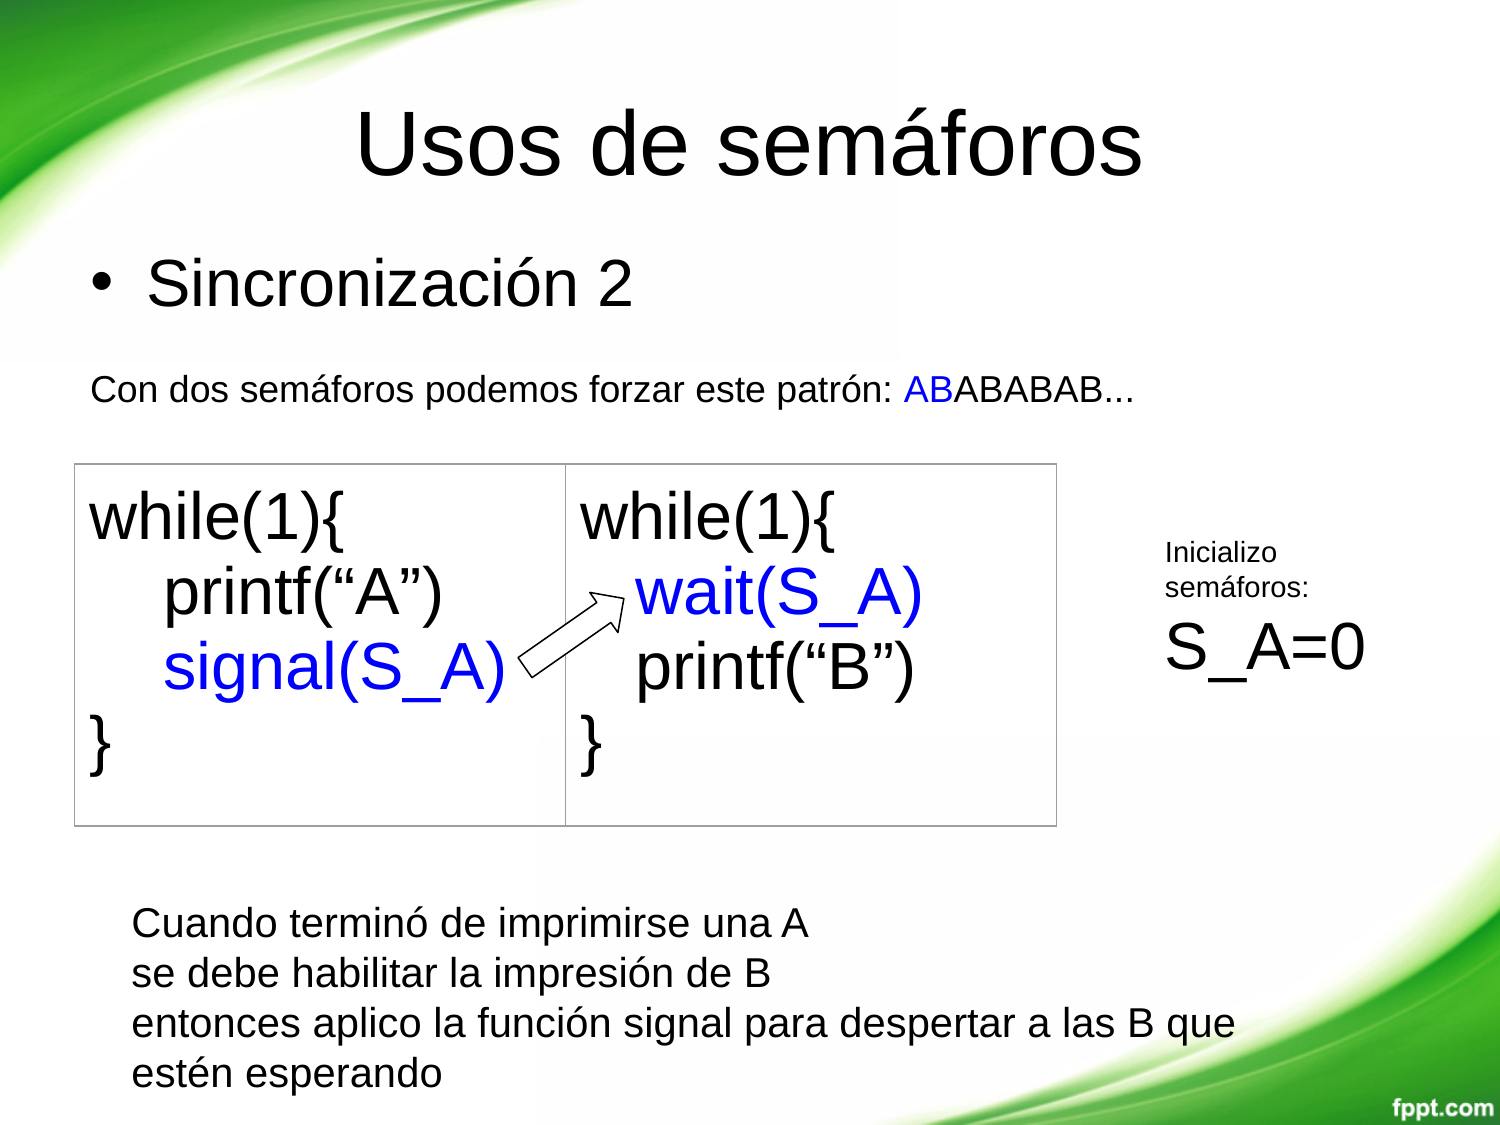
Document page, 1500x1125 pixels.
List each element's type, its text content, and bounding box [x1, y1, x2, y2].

picture [0, 0, 1500, 1125]
text_box [518, 592, 624, 678]
title Usos de semáforos [75, 45, 1425, 232]
table_header while(1){ wait(S_A) printf(“B”) } [566, 465, 1056, 825]
text_box Inicializo semáforos: S_A=0 [1149, 517, 1435, 804]
table_header while(1){ printf(“A”) signal(S_A) } [75, 465, 565, 825]
list Sincronización 2 Con dos semáforos podemos forzar este patrón: ABABABAB... [75, 232, 1425, 455]
text_box Cuando terminó de imprimirse una A se debe habilitar la impresión de B entonces aplico la función signal para despertar a las B que estén esperando [116, 880, 1301, 1125]
